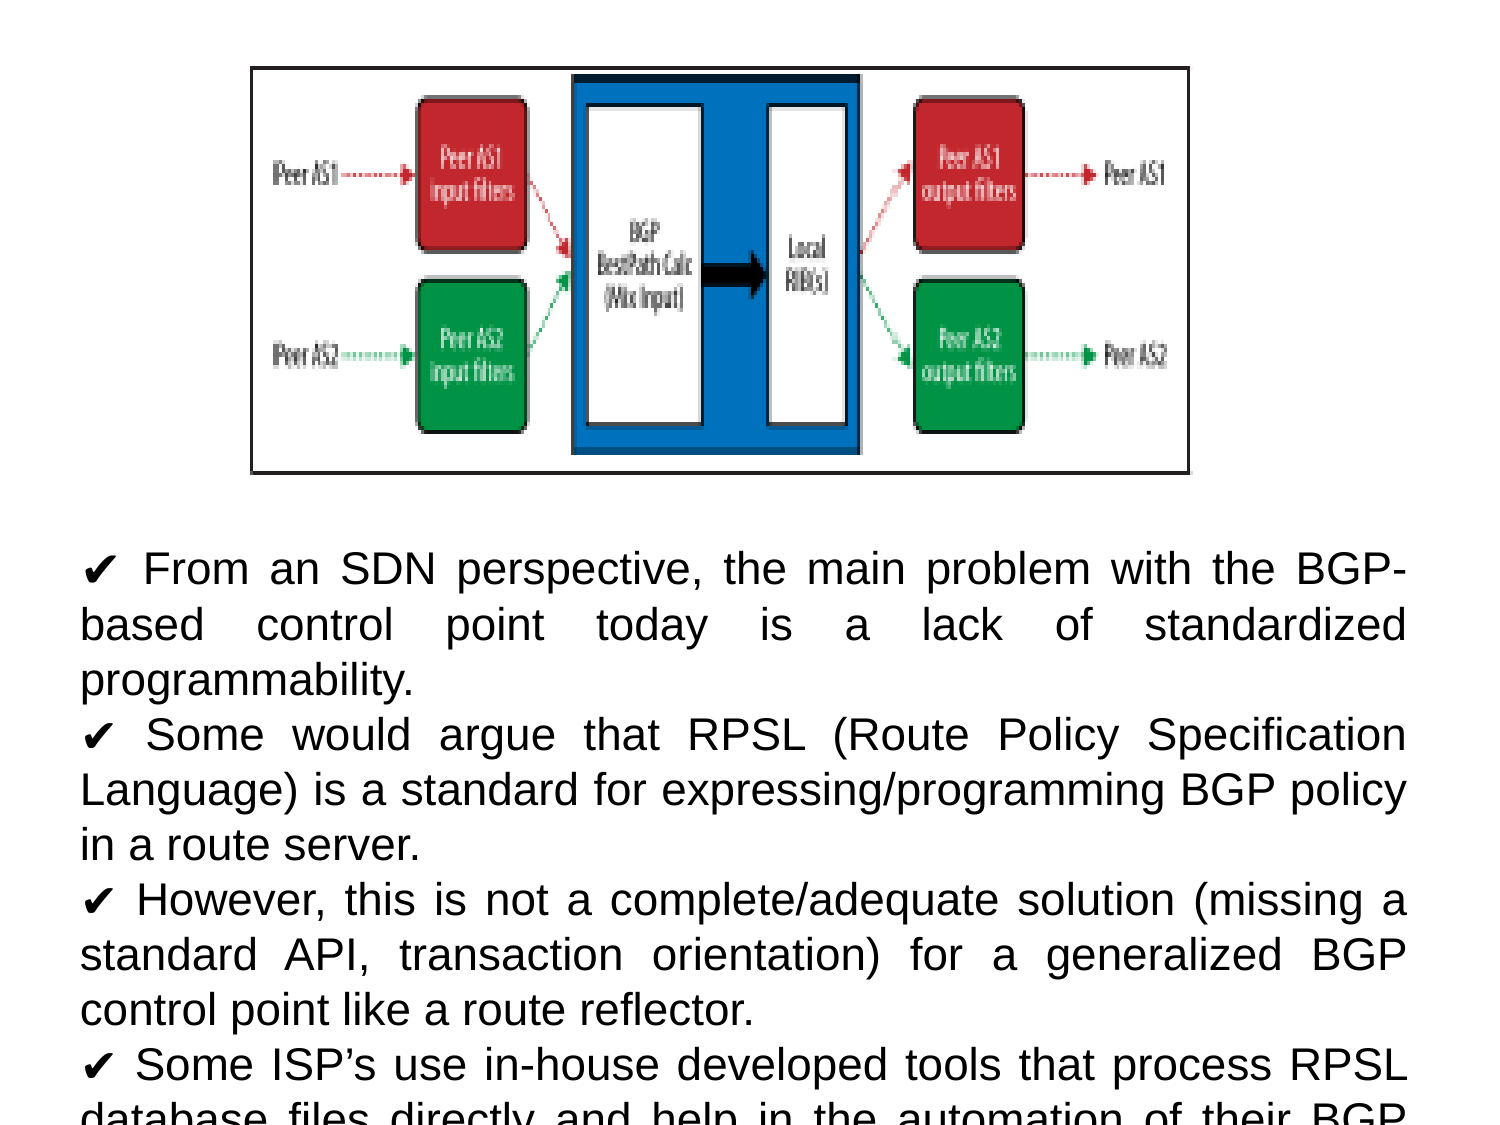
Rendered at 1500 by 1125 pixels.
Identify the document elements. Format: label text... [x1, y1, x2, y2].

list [206, 30, 1291, 492]
text_box From an SDN perspective, the main problem with the BGP-based control point today is a lack of standardized programmability. Some would argue that RPSL (Route Policy Specification Language) is a standard for expressing/programming BGP policy in a route server. However, this is not a complete/adequate solution (missing a standard API, transaction orientation) for a generalized BGP control point like a route reflector. Some ISP’s use in-house developed tools that process RPSL database files directly and help in the automation of their BGP controls. [64, 527, 1424, 1125]
